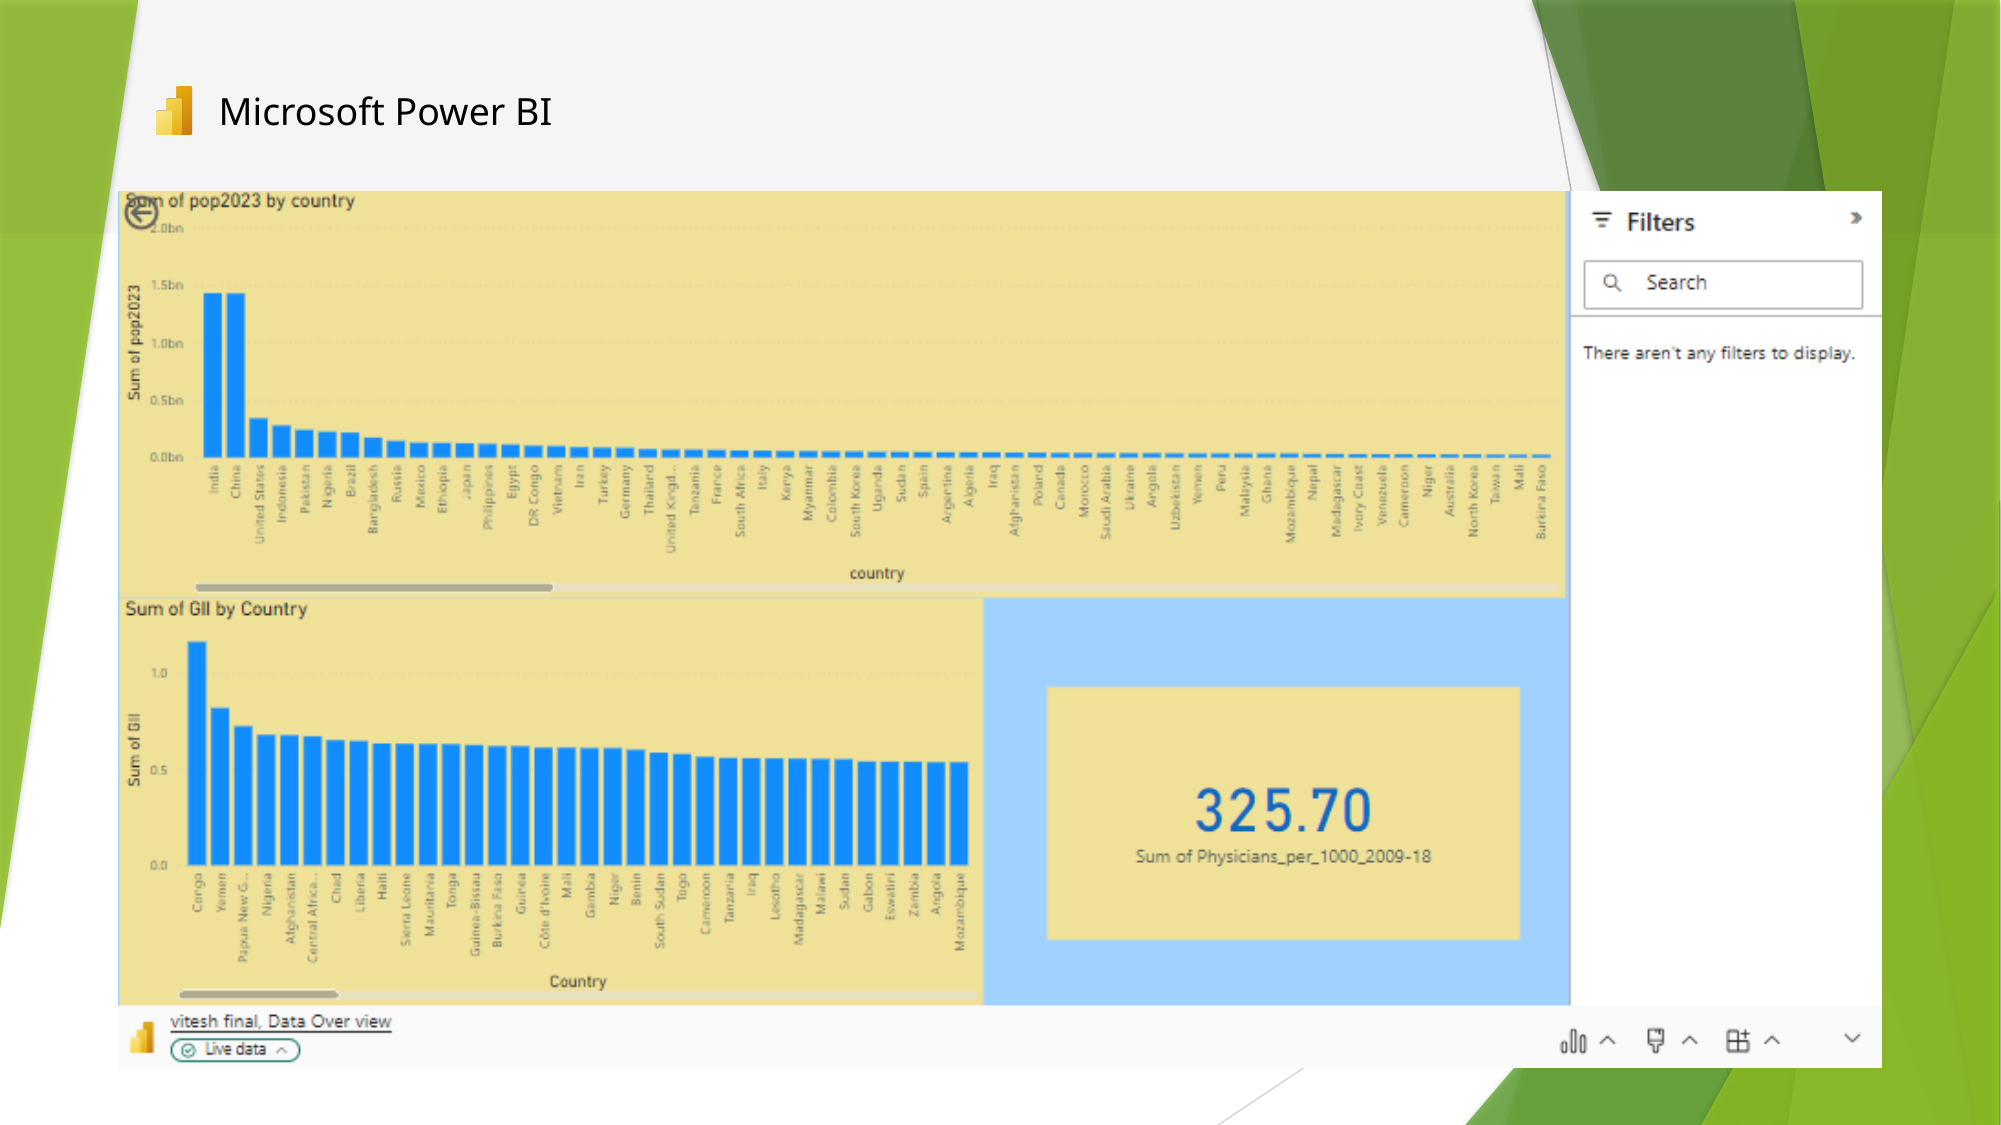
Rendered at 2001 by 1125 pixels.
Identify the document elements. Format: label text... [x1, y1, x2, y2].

picture [118, 191, 1882, 1068]
picture [149, 86, 199, 136]
title Microsoft Power BI [0, 0, 2000, 235]
